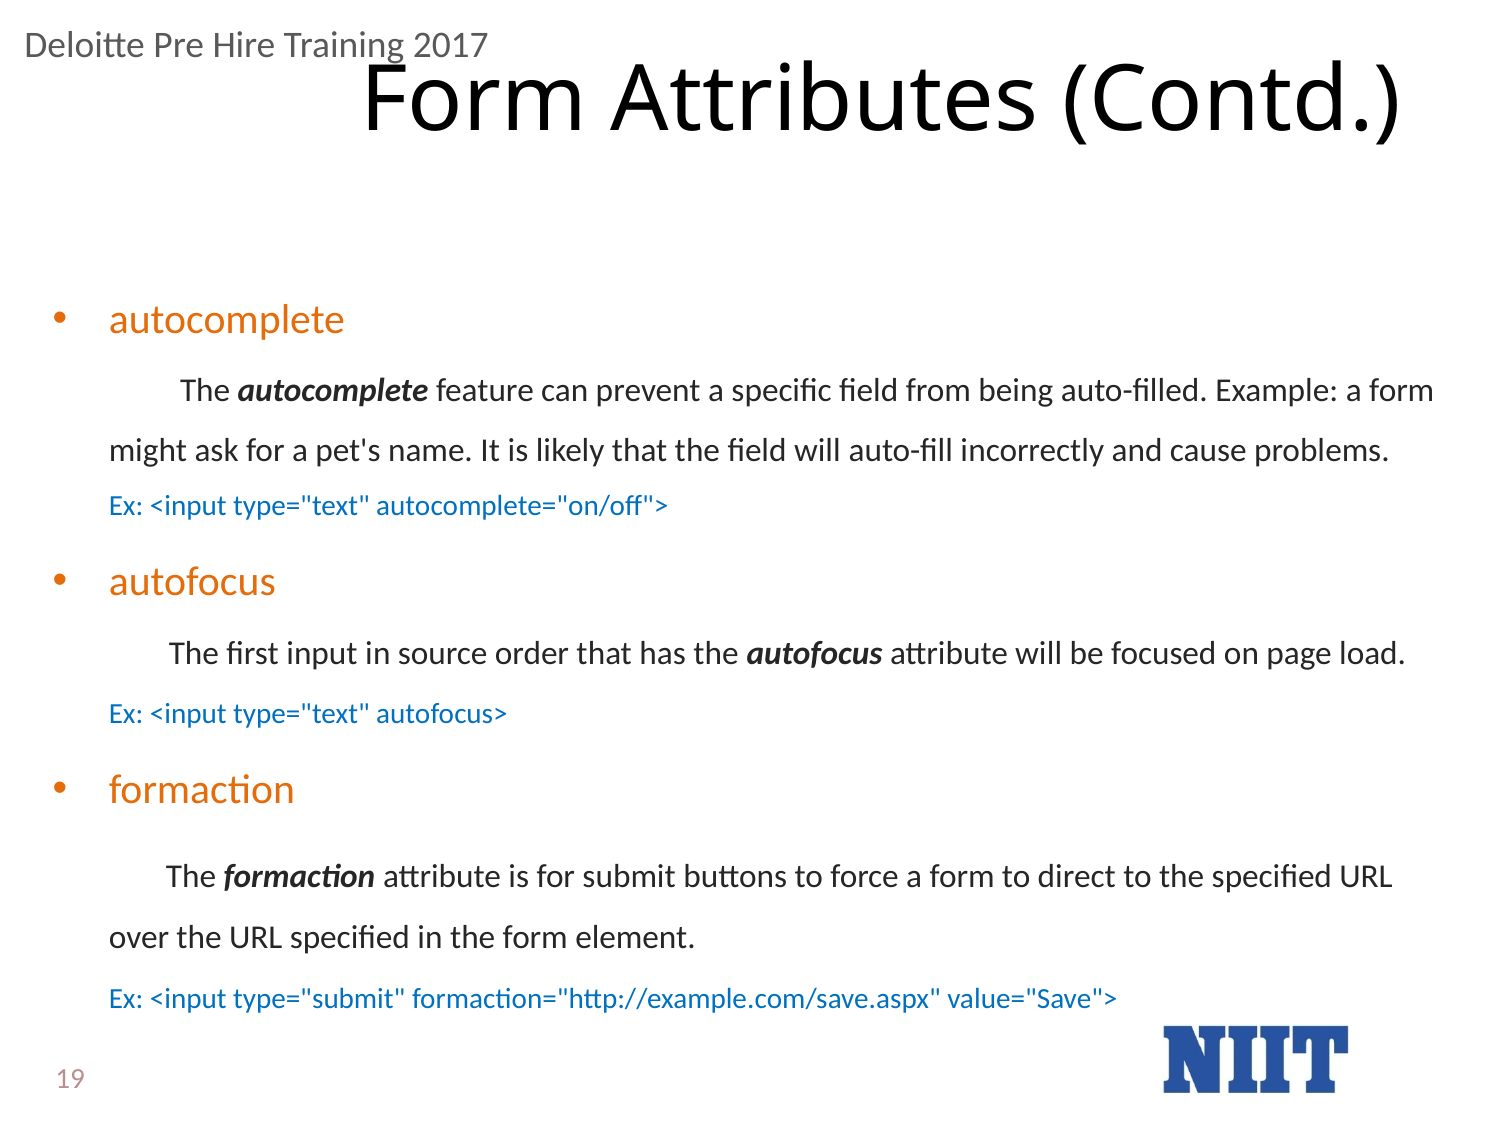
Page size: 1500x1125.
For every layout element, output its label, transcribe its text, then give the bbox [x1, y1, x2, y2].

slide_number 19 [24, 1054, 100, 1100]
picture [1162, 1071, 1349, 1094]
title Form Attributes (Contd.) [262, 0, 1500, 188]
list autocomplete The autocomplete feature can prevent a specific field from being auto-filled. Example: a form might ask for a pet's name. It is likely that the field will auto-fill incorrectly and cause problems. Ex: <input type="text" autocomplete="on/off"> autofocus The first input in source order that has the autofocus attribute will be focused on page load. Ex: <input type="text" autofocus> formaction The formaction attribute is for submit buttons to force a form to direct to the specified URL over the URL specified in the form element. Ex: <input type="submit" formaction="http://example.com/save.aspx" value="Save"> [37, 259, 1463, 1071]
